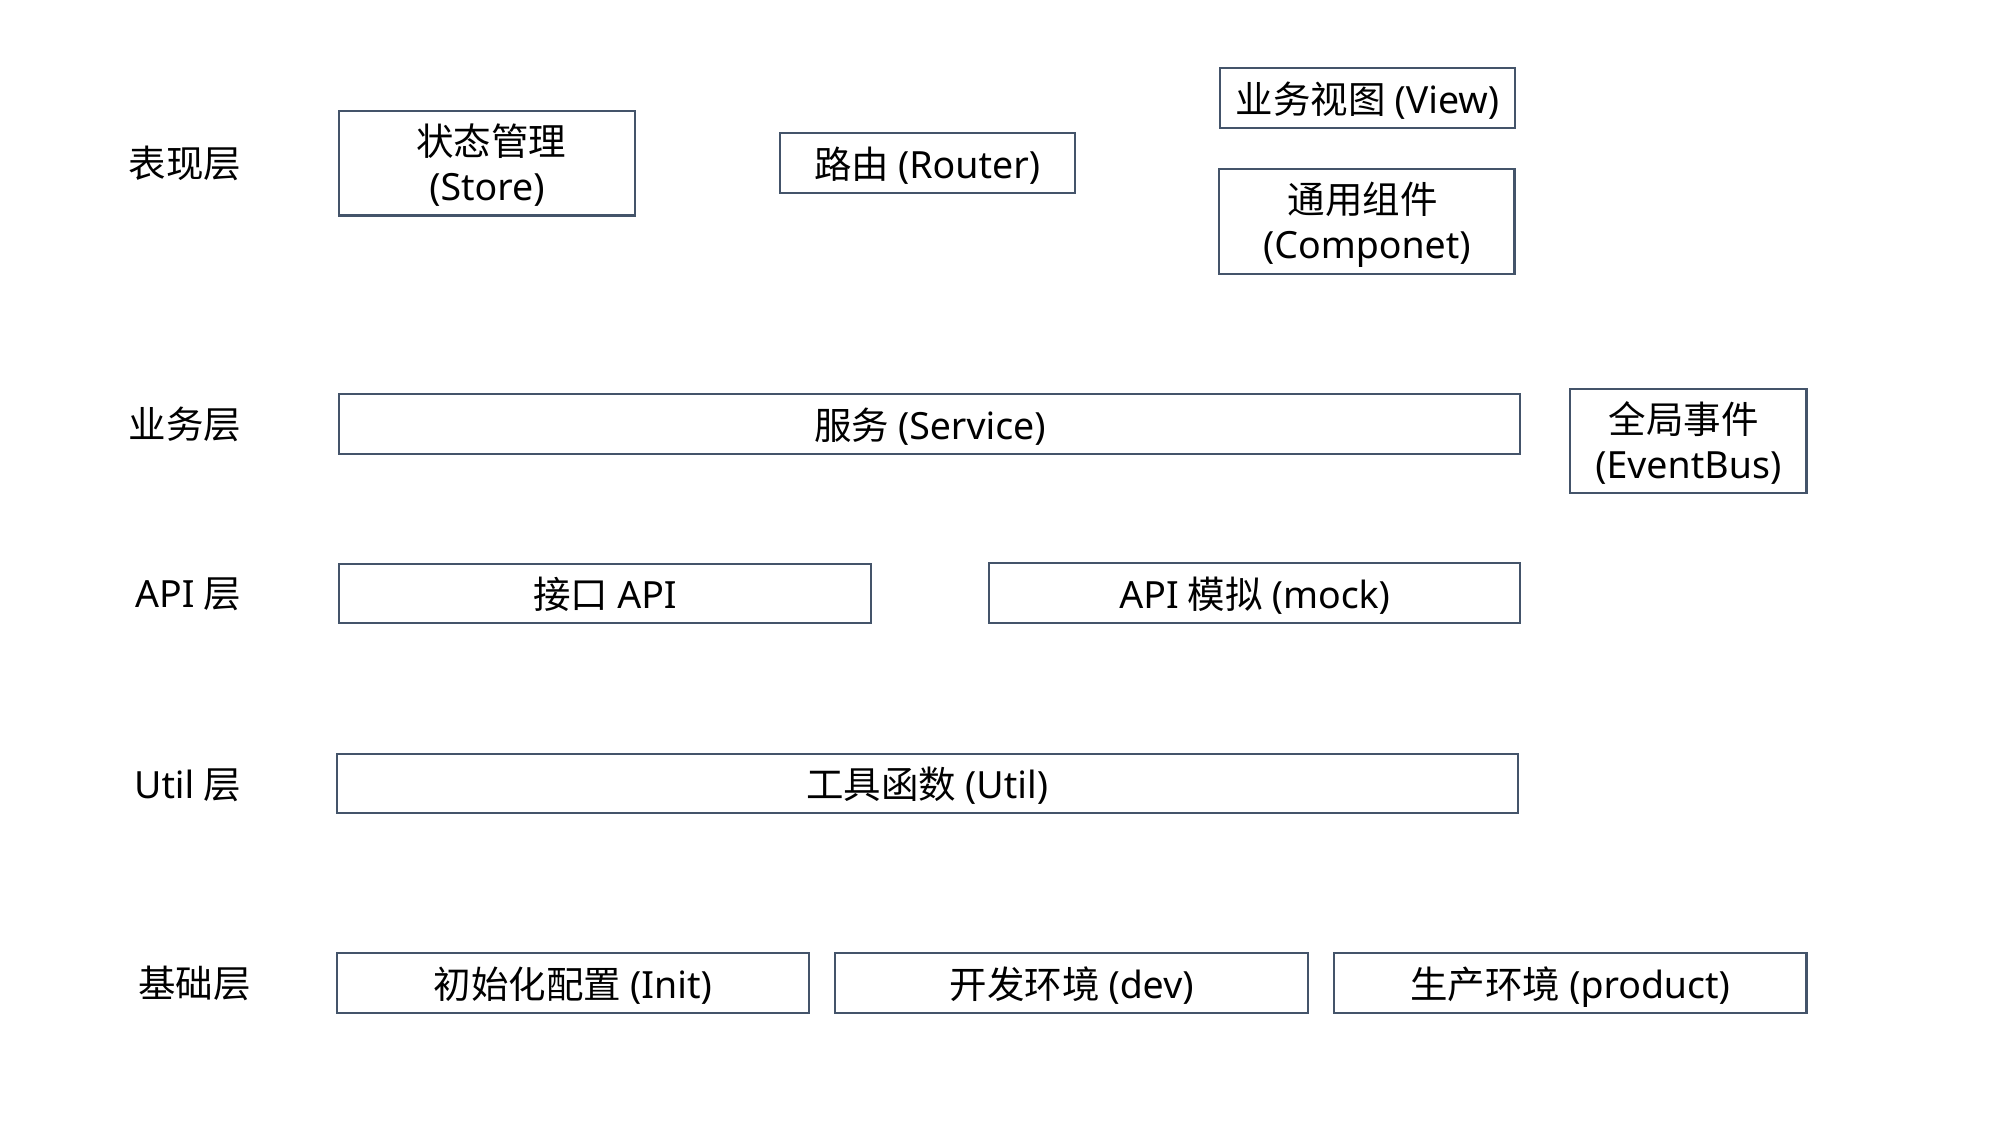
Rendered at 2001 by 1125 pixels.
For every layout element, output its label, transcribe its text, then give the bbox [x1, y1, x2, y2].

text_box 路由(Router) [779, 132, 1076, 194]
text_box 服务(Service) [338, 393, 1521, 455]
text_box 业务视图(View) [1219, 67, 1516, 129]
text_box 工具函数(Util) [336, 753, 1519, 814]
text_box 接口API [338, 563, 872, 624]
text_box 全局事件(EventBus) [1569, 388, 1808, 494]
text_box API模拟(mock) [988, 562, 1521, 624]
text_box 开发环境(dev) [834, 952, 1309, 1014]
text_box 表现层 [71, 132, 256, 193]
text_box Util层 [71, 753, 256, 814]
text_box 初始化配置(Init) [336, 952, 810, 1014]
text_box 生产环境(product) [1333, 952, 1808, 1014]
text_box API层 [71, 562, 256, 623]
text_box 通用组件(Componet) [1218, 168, 1516, 275]
text_box 业务层 [71, 393, 256, 454]
text_box 基础层 [81, 952, 266, 1013]
text_box 状态管理(Store) [338, 110, 636, 217]
